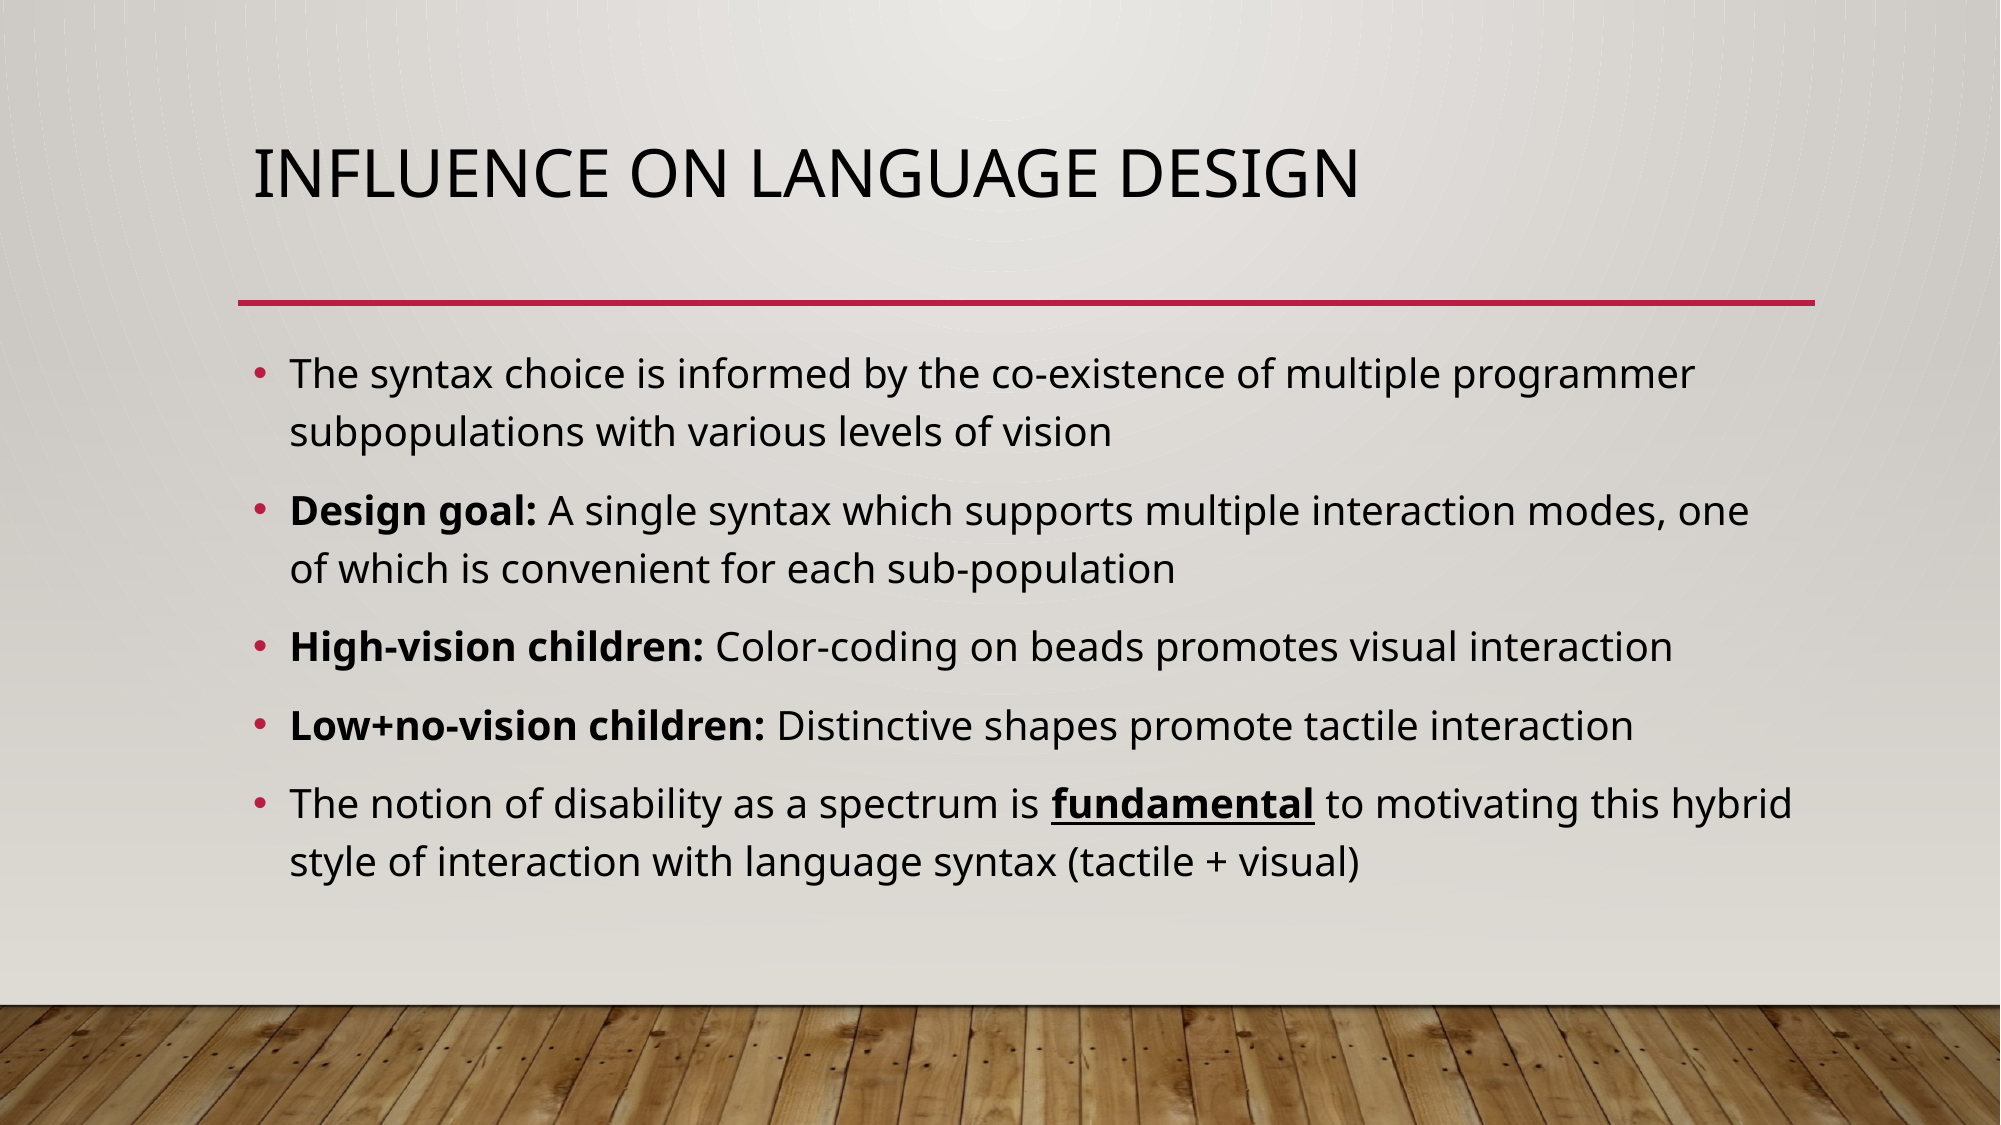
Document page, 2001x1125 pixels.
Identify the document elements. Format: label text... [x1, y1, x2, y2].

picture [0, 1005, 2000, 1125]
title Influence on language design [238, 131, 1814, 305]
list The syntax choice is informed by the co-existence of multiple programmer subpopulations with various levels of vision Design goal: A single syntax which supports multiple interaction modes, one of which is convenient for each sub-population High-vision children: Color-coding on beads promotes visual interaction Low+no-vision children: Distinctive shapes promote tactile interaction The notion of disability as a spectrum is fundamental to motivating this hybrid style of interaction with language syntax (tactile + visual) [238, 330, 1814, 897]
